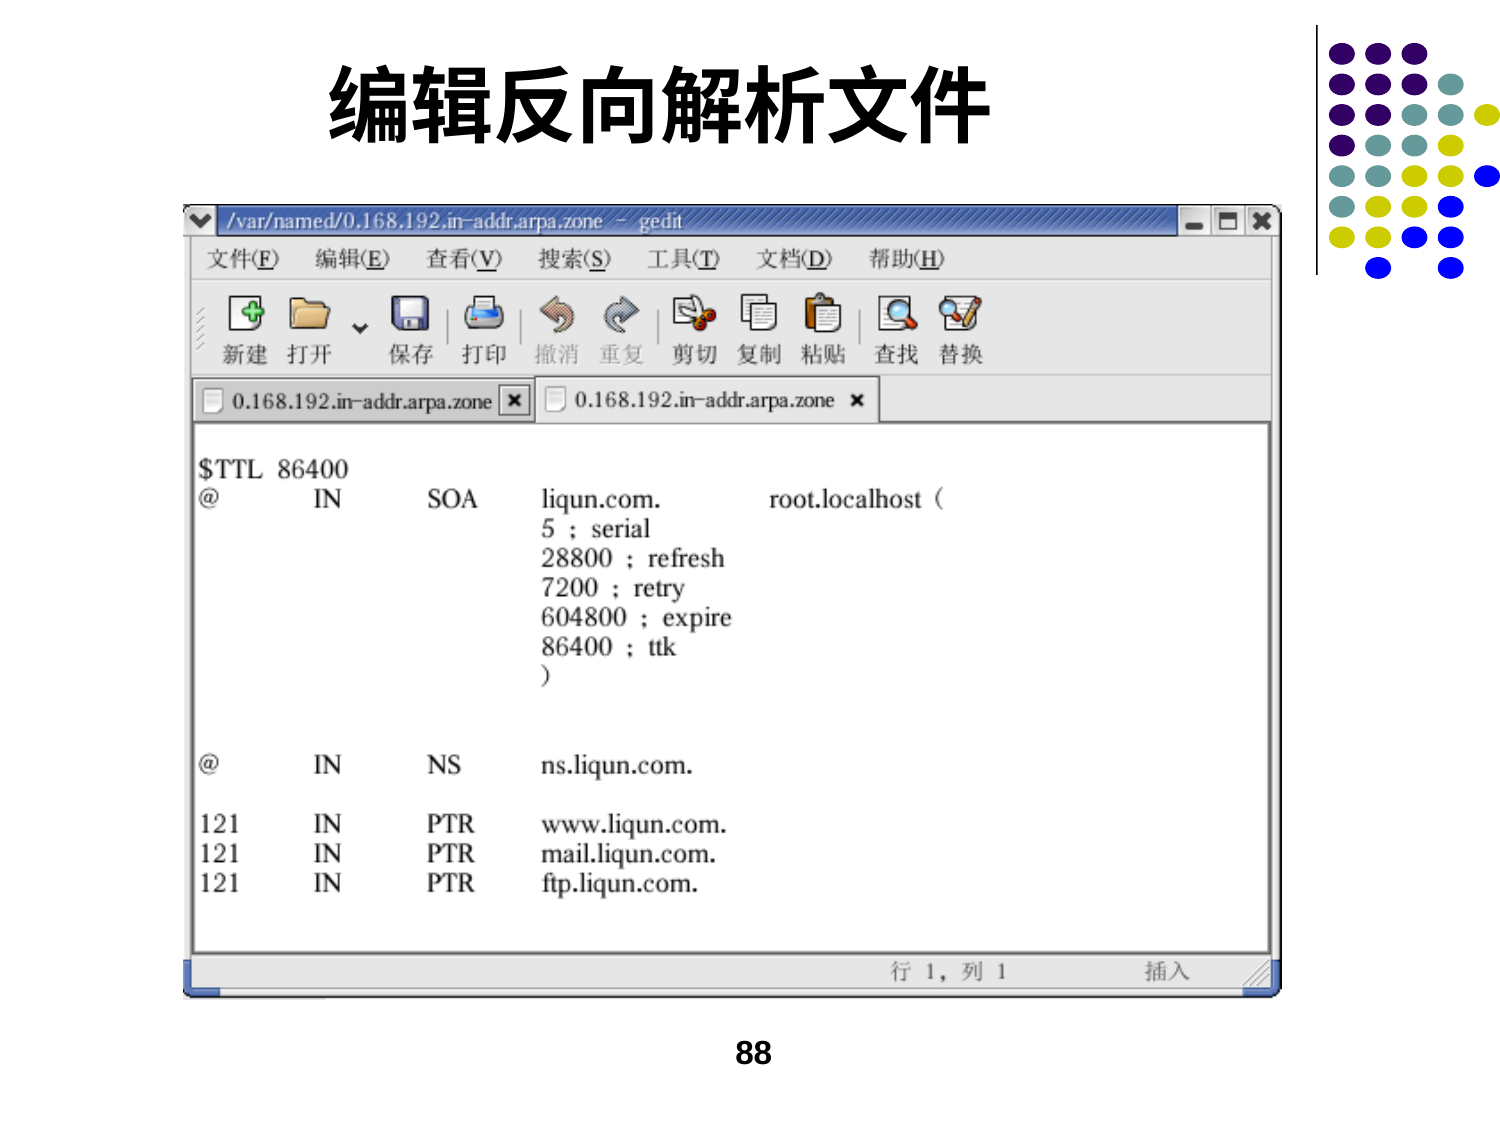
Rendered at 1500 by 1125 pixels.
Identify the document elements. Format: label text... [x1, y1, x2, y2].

title 编辑反向解析文件 [41, 19, 1279, 162]
picture [182, 204, 1282, 1000]
slide_number 88 [578, 1023, 930, 1099]
